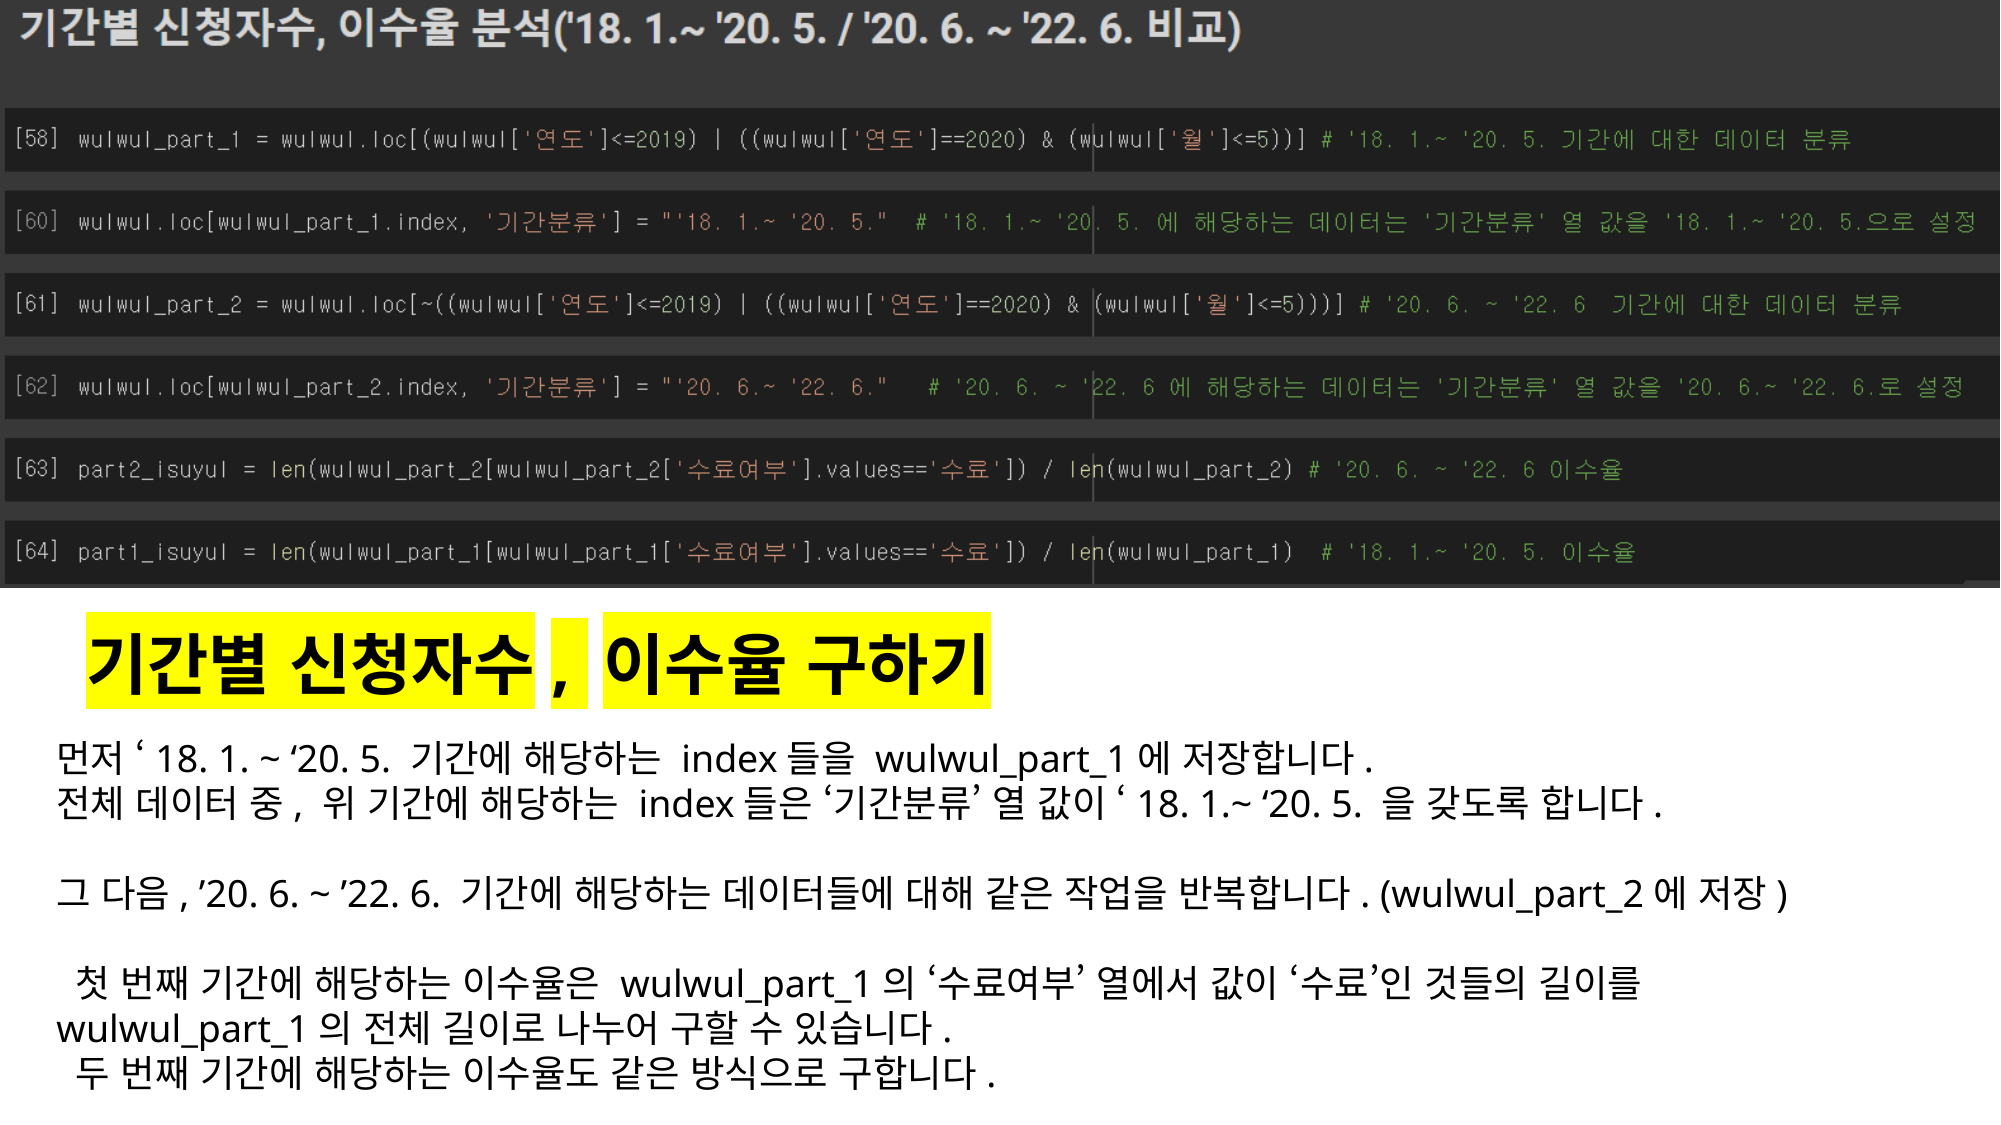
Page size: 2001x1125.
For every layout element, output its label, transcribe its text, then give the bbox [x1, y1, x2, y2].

text_box 먼저 ‘18. 1. ~ ‘20. 5. 기간에 해당하는 index들을 wulwul_part_1에 저장합니다. 전체 데이터 중, 위 기간에 해당하는 index들은 ‘기간분류’ 열 값이 ‘18. 1.~ ‘20. 5. 을 갖도록 합니다. 그 다음, ’20. 6. ~ ’22. 6. 기간에 해당하는 데이터들에 대해 같은 작업을 반복합니다. (wulwul_part_2에 저장) 첫 번째 기간에 해당하는 이수율은 wulwul_part_1의 ‘수료여부’ 열에서 값이 ‘수료’인 것들의 길이를 wulwul_part_1의 전체 길이로 나누어 구할 수 있습니다. 두 번째 기간에 해당하는 이수율도 같은 방식으로 구합니다. [41, 637, 2000, 1102]
text_box 기간별 신청자수, 이수율 구하기 [71, 615, 1007, 710]
picture [0, 0, 2000, 588]
